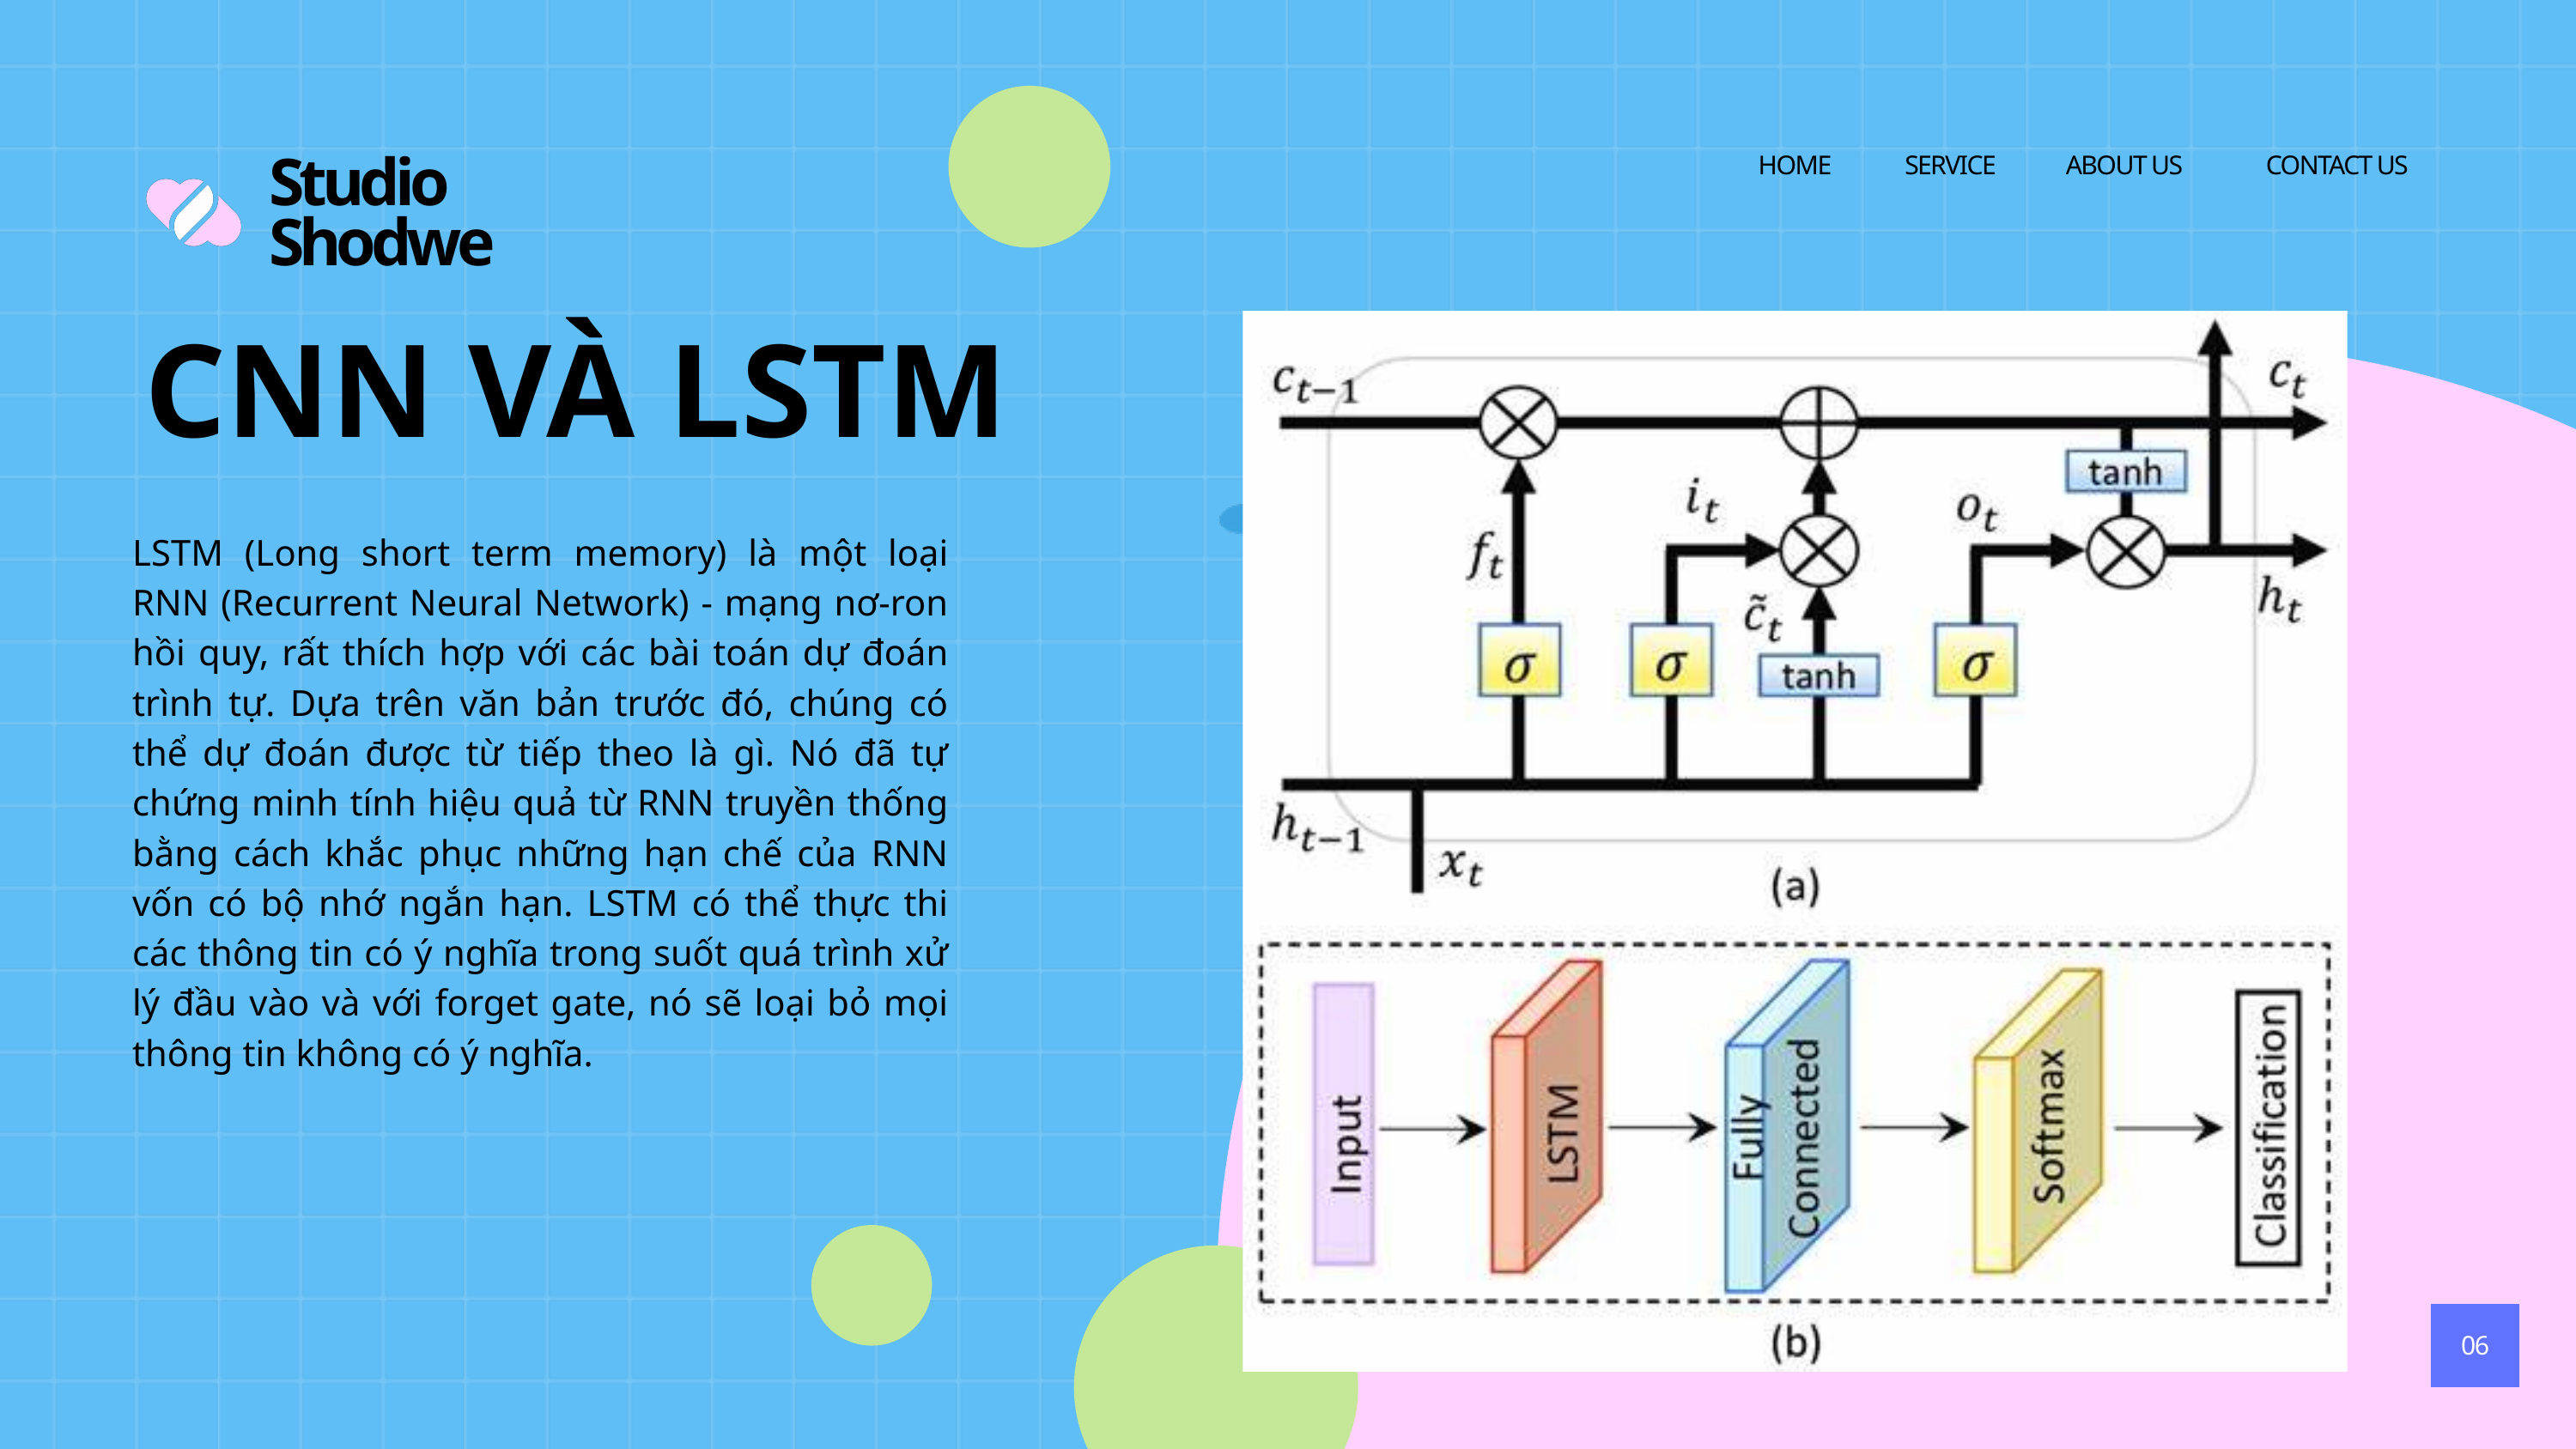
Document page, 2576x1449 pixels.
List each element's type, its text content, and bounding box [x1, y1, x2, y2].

text_box SERVICE [1891, 146, 2011, 180]
text_box [144, 177, 243, 248]
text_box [1216, 343, 2576, 1449]
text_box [2430, 1303, 2520, 1388]
text_box ABOUT US [2046, 146, 2202, 180]
text_box LSTM (Long short term memory) là một loại RNN (Recurrent Neural Network) - mạng nơ-ron hồi quy, rất thích hợp với các bài toán dự đoán trình tự. Dựa trên văn bản trước đó, chúng có thể dự đoán được từ tiếp theo là gì. Nó đã tự chứng minh tính hiệu quả từ RNN truyền thống bằng cách khắc phục những hạn chế của RNN vốn có bộ nhớ ngắn hạn. LSTM có thể thực thi các thông tin có ý nghĩa trong suốt quá trình xử lý đầu vào và với forget gate, nó sẽ loại bỏ mọi thông tin không có ý nghĩa. [132, 523, 949, 1074]
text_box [811, 1224, 933, 1346]
text_box CONTACT US [2243, 146, 2432, 180]
text_box [1242, 311, 2348, 339]
text_box HOME [1735, 146, 1855, 180]
text_box [0, 0, 2576, 1449]
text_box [948, 85, 1111, 248]
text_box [1073, 1245, 1358, 1449]
text_box Studio Shodwe [269, 158, 587, 279]
text_box CNN VÀ LSTM [144, 313, 1217, 464]
